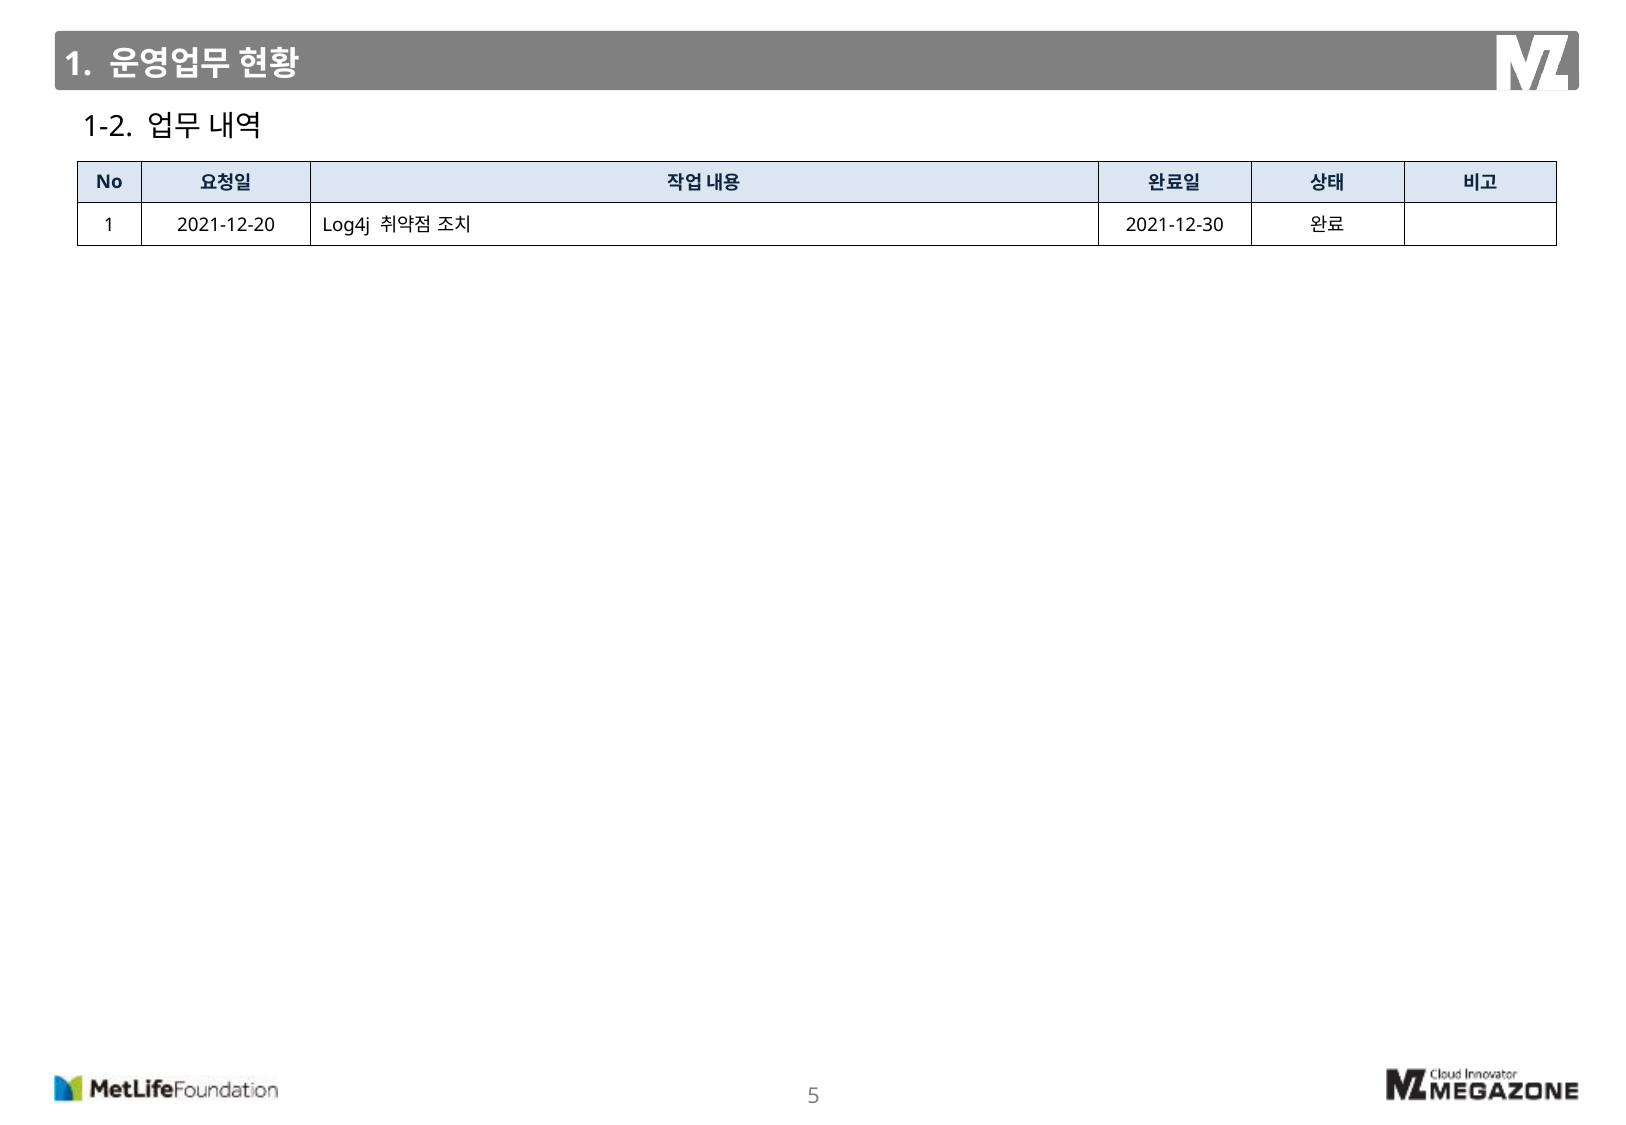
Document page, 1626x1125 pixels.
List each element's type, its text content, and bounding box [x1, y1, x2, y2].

table_header 완료일 [1099, 162, 1251, 202]
slide_number 5 [792, 1076, 835, 1118]
table_header 작업 내용 [311, 162, 1098, 202]
picture [1385, 1067, 1580, 1102]
table_header 요청일 [142, 162, 310, 202]
table_header 비고 [1405, 162, 1556, 202]
table_cell 2021-12-20 [142, 203, 310, 245]
text_box 1-2. 업무 내역 [75, 100, 270, 150]
table_cell Log4j 취약점 조치 [311, 203, 1098, 245]
table_header 상태 [1252, 162, 1404, 202]
text_box 1. 운영업무 현황 [56, 34, 354, 90]
table_cell 2021-12-30 [1099, 203, 1251, 245]
picture [54, 1075, 278, 1104]
table_header No [78, 162, 141, 202]
picture [1496, 35, 1568, 90]
table_cell [1405, 203, 1556, 245]
table_cell 1 [78, 203, 141, 245]
table_cell 완료 [1252, 203, 1404, 245]
